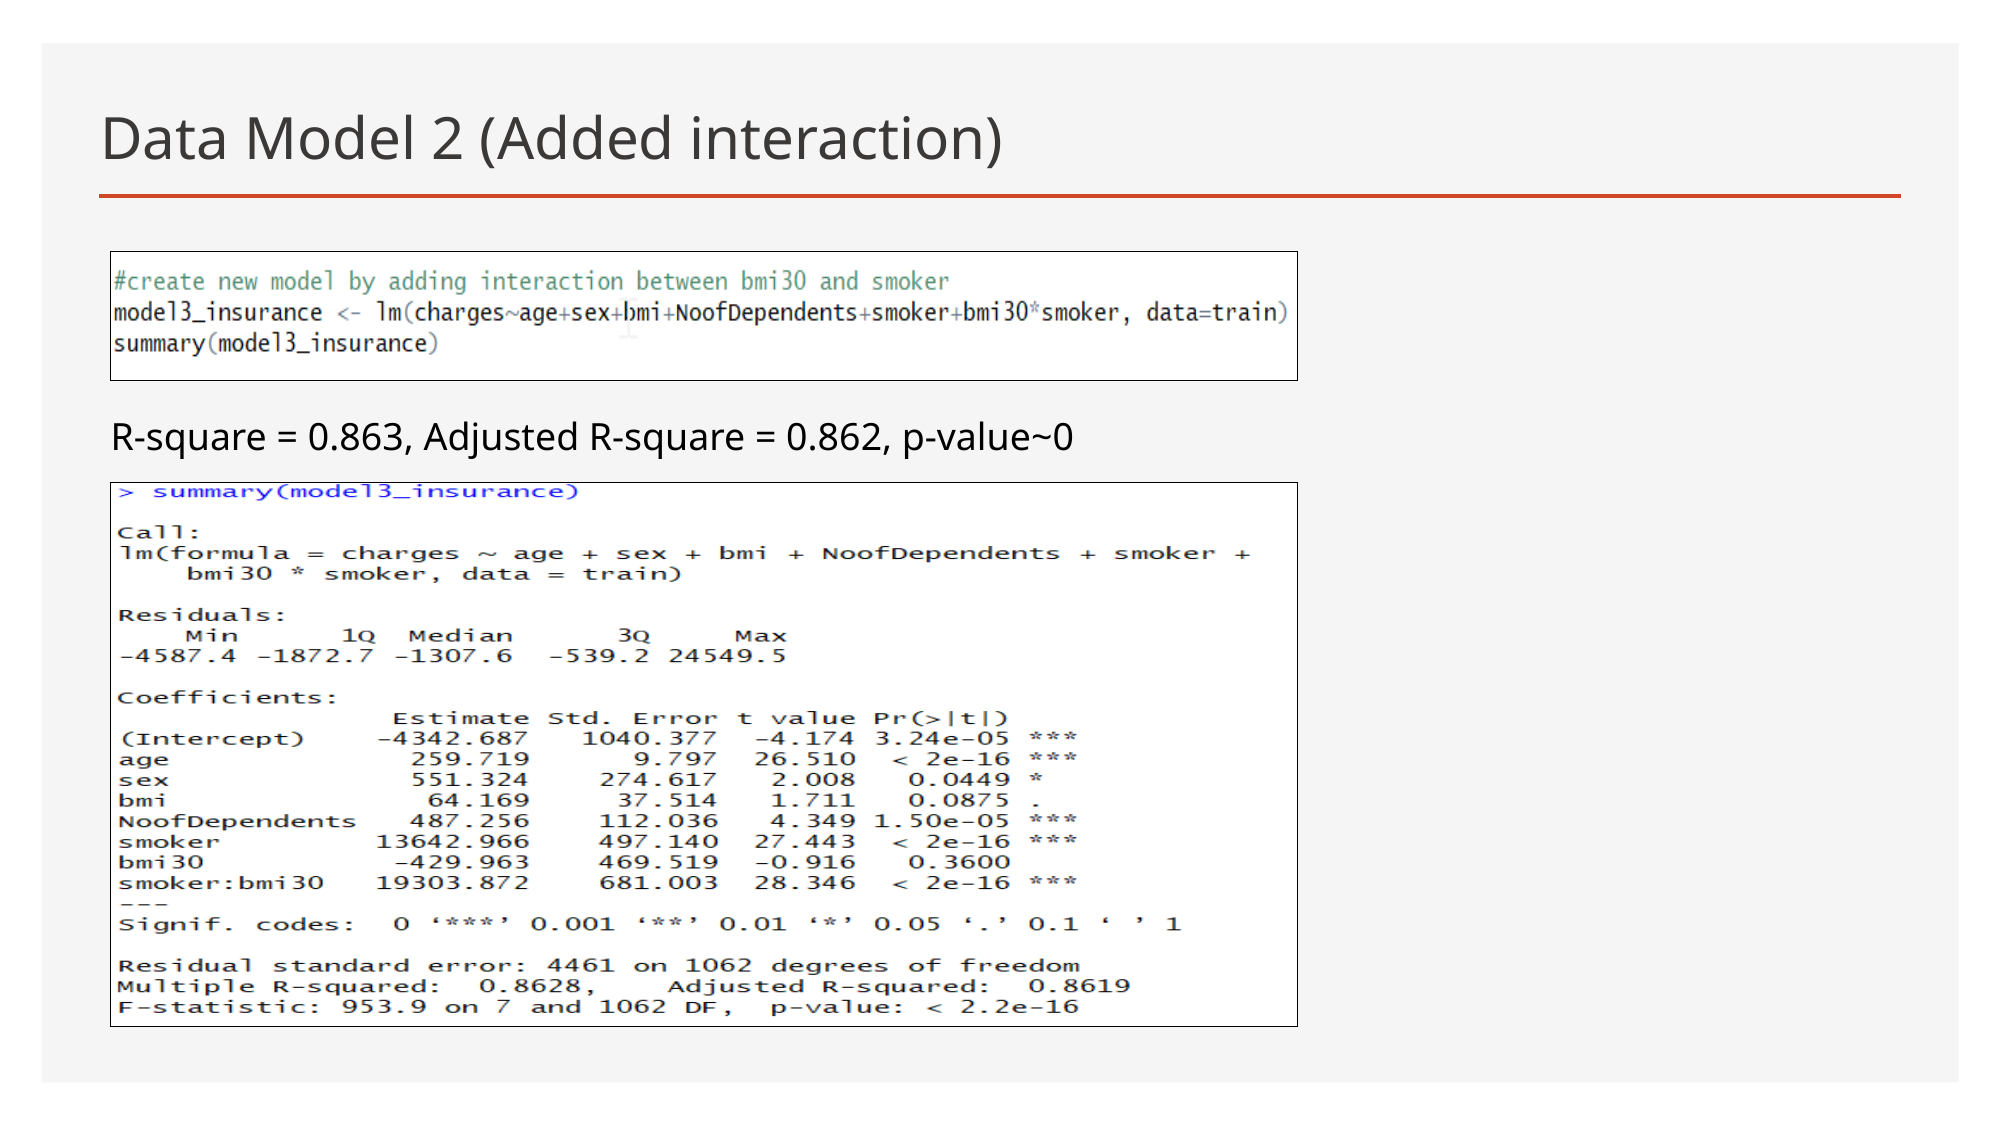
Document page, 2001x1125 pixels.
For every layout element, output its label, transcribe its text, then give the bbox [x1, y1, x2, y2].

title Data Model 2 (Added interaction) [85, 73, 1214, 179]
picture [110, 482, 1298, 1027]
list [110, 251, 1298, 381]
text_box R-square = 0.863, Adjusted R-square = 0.862, p-value~0 [95, 405, 1224, 465]
